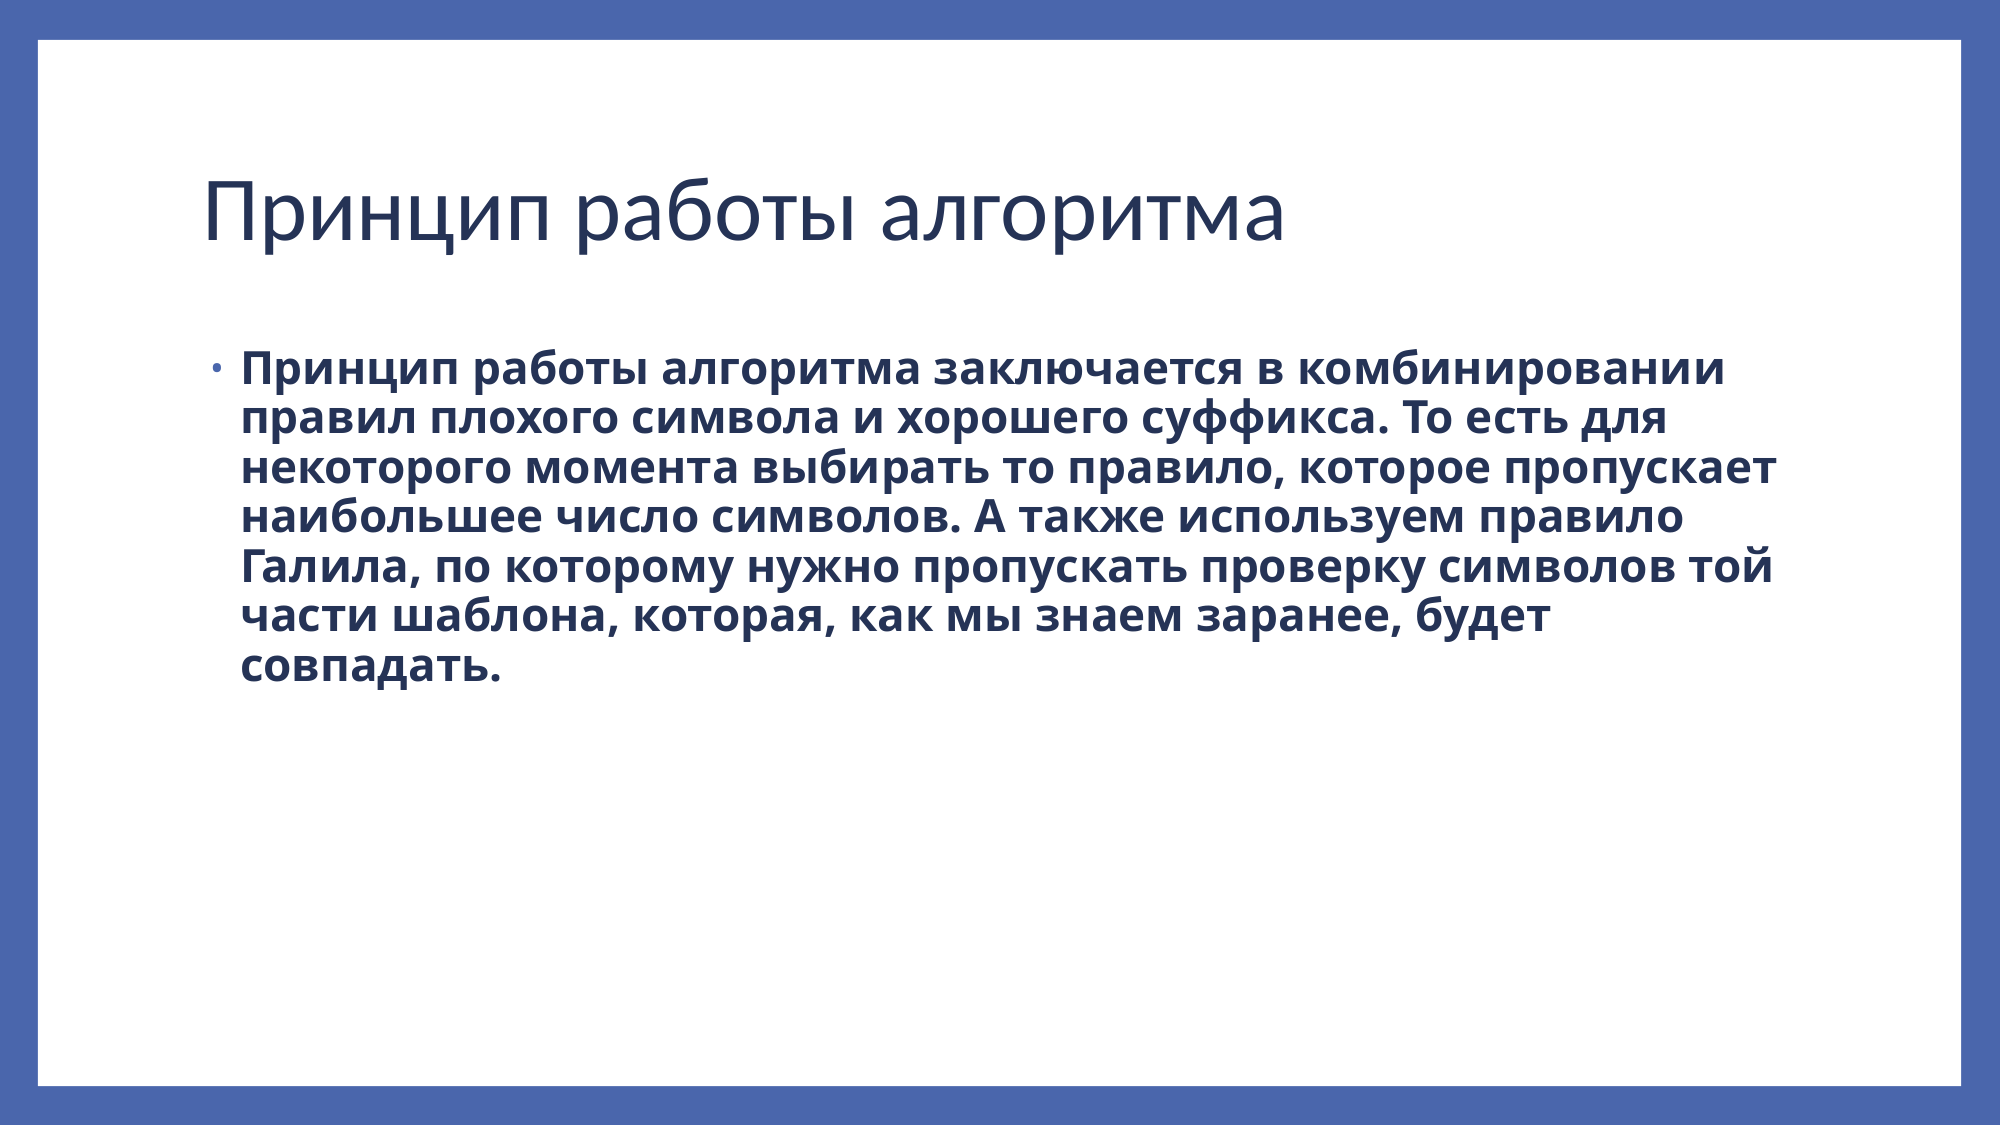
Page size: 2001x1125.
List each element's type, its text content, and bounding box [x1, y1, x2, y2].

title Принцип работы алгоритма [187, 99, 1808, 323]
list Принцип работы алгоритма заключается в комбинировании правил плохого символа и хорошего суффикса. То есть для некоторого момента выбирать то правило, которое пропускает наибольшее число символов. А также используем правило Галила, по которому нужно пропускать проверку символов той части шаблона, которая, как мы знаем заранее, будет совпадать. [187, 337, 1808, 1000]
